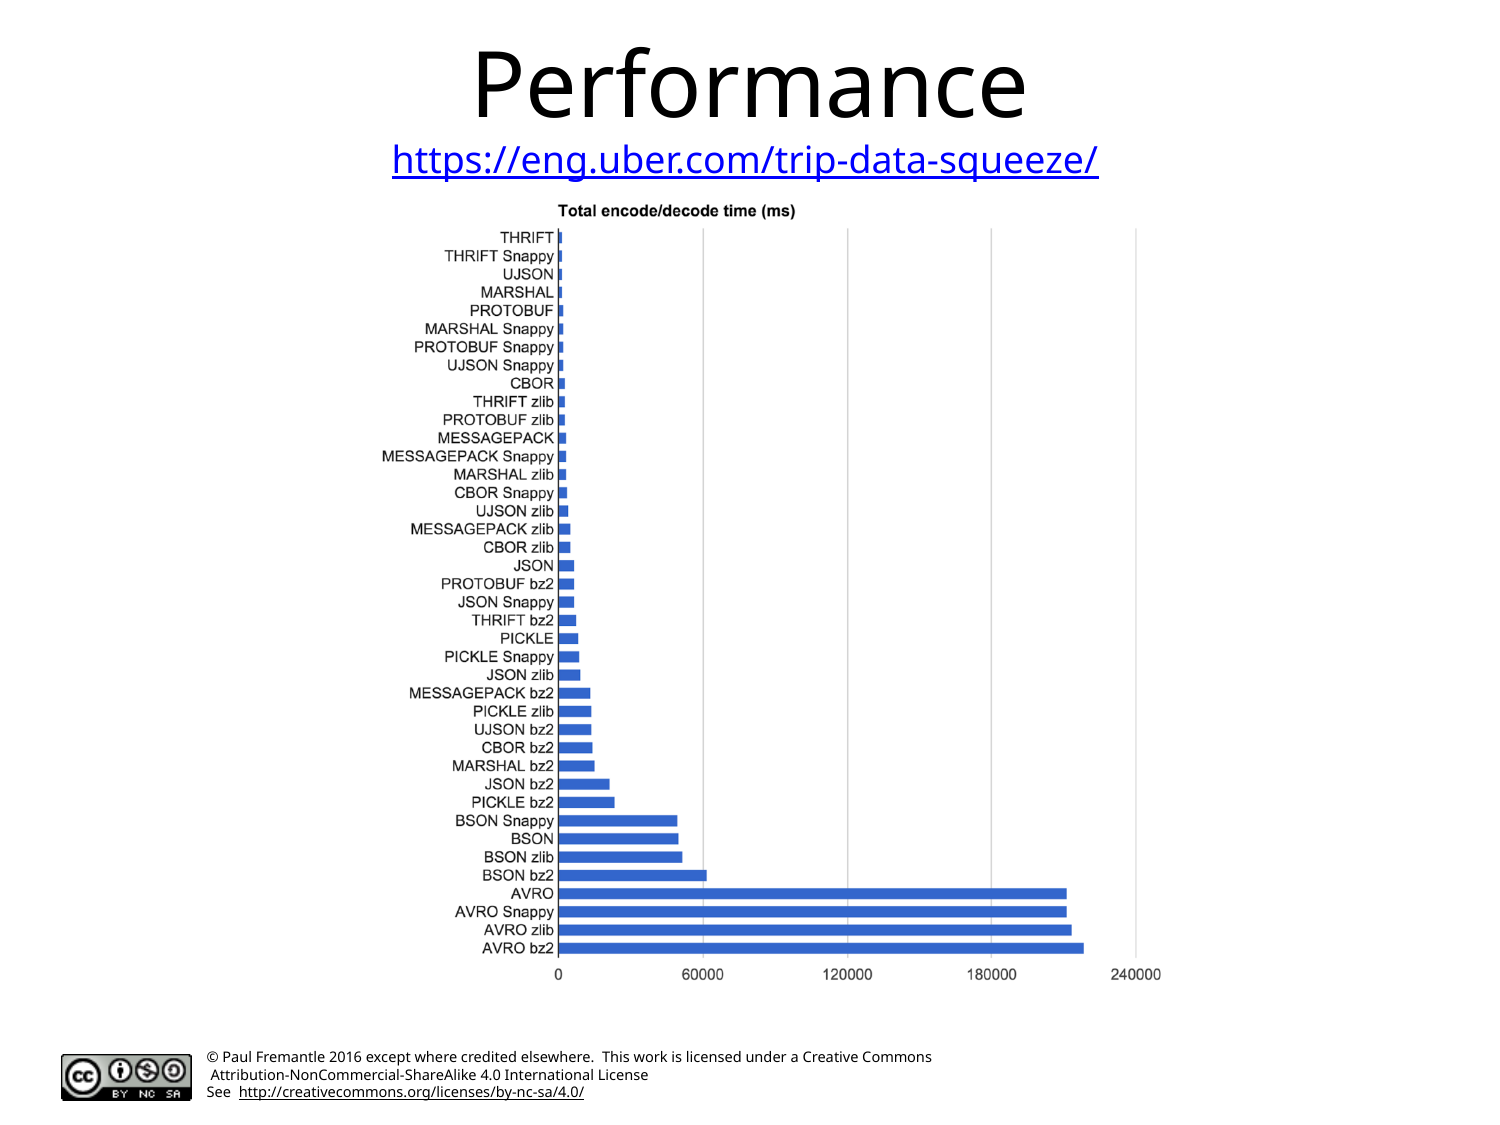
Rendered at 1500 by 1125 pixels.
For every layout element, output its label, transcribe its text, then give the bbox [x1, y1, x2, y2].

title Performance https://eng.uber.com/trip-data-squeeze/ [75, 12, 1425, 200]
picture [357, 194, 1186, 1000]
picture [61, 1054, 192, 1101]
